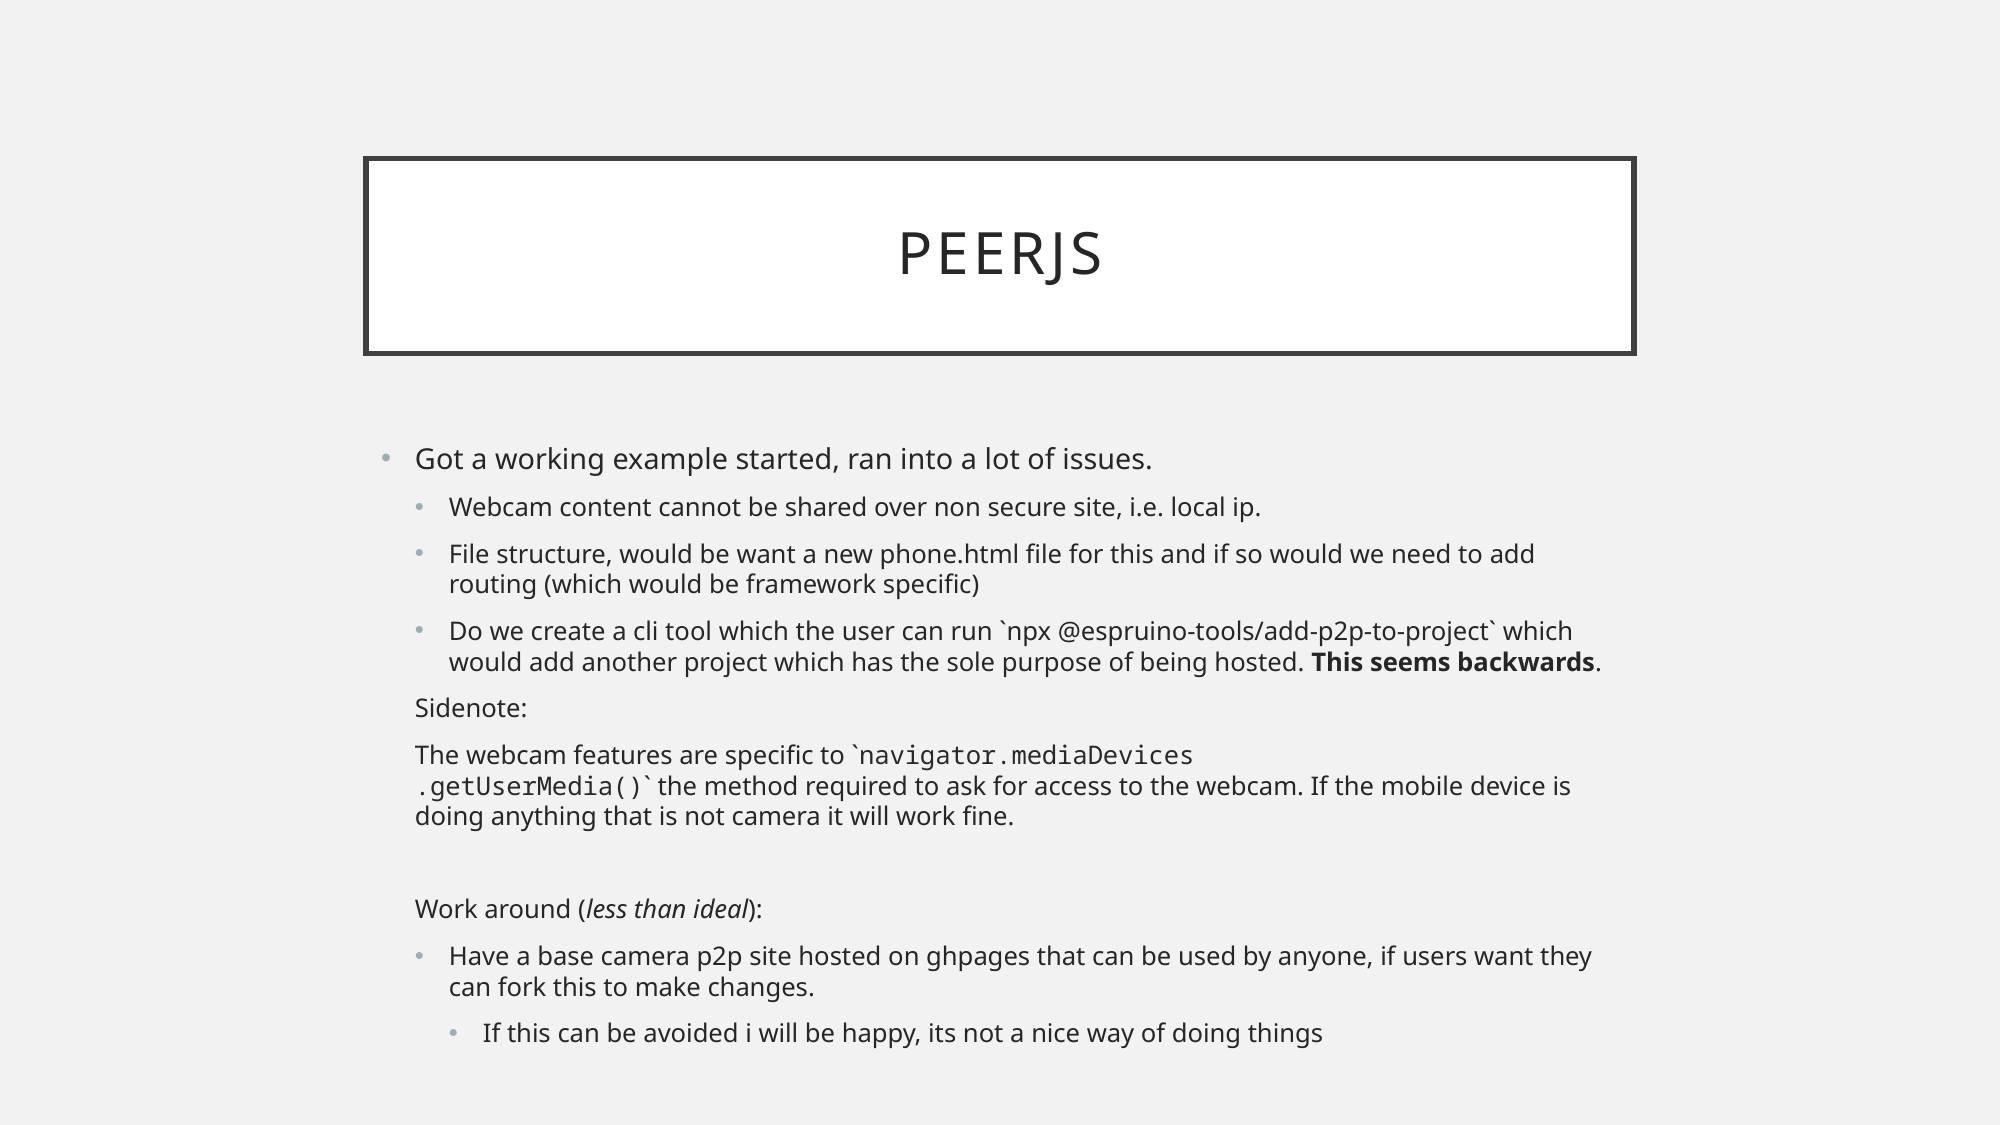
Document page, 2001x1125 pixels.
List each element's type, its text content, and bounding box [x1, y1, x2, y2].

title peerjs [363, 156, 1637, 356]
list Got a working example started, ran into a lot of issues. Webcam content cannot be shared over non secure site, i.e. local ip. File structure, would be want a new phone.html file for this and if so would we need to add routing (which would be framework specific) Do we create a cli tool which the user can run `npx @espruino-tools/add-p2p-to-project` which would add another project which has the sole purpose of being hosted. This seems backwards. Sidenote: The webcam features are specific to `navigator.mediaDevices .getUserMedia()` the method required to ask for access to the webcam. If the mobile device is doing anything that is not camera it will work fine. Work around (less than ideal): Have a base camera p2p site hosted on ghpages that can be used by anyone, if users want they can fork this to make changes. If this can be avoided i will be happy, its not a nice way of doing things [366, 432, 1634, 1071]
